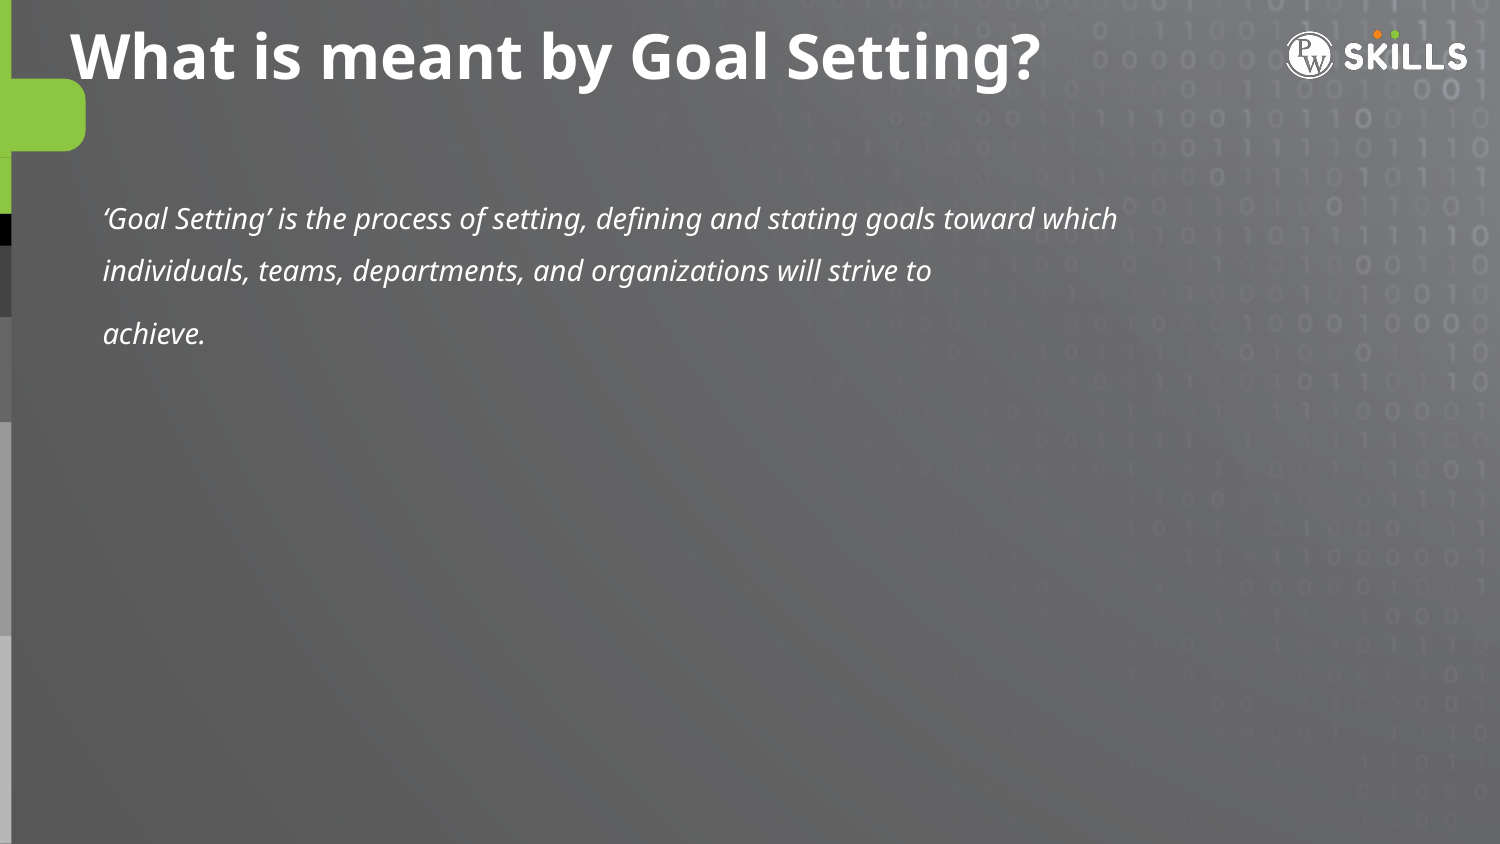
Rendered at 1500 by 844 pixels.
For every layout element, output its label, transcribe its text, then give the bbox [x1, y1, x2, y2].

text_box What is meant by Goal Setting? [55, 2, 1284, 108]
picture [1286, 30, 1467, 79]
text_box ‘Goal Setting’ is the process of setting, defining and stating goals toward which individuals, teams, departments, and organizations will strive to achieve. [87, 167, 1217, 429]
